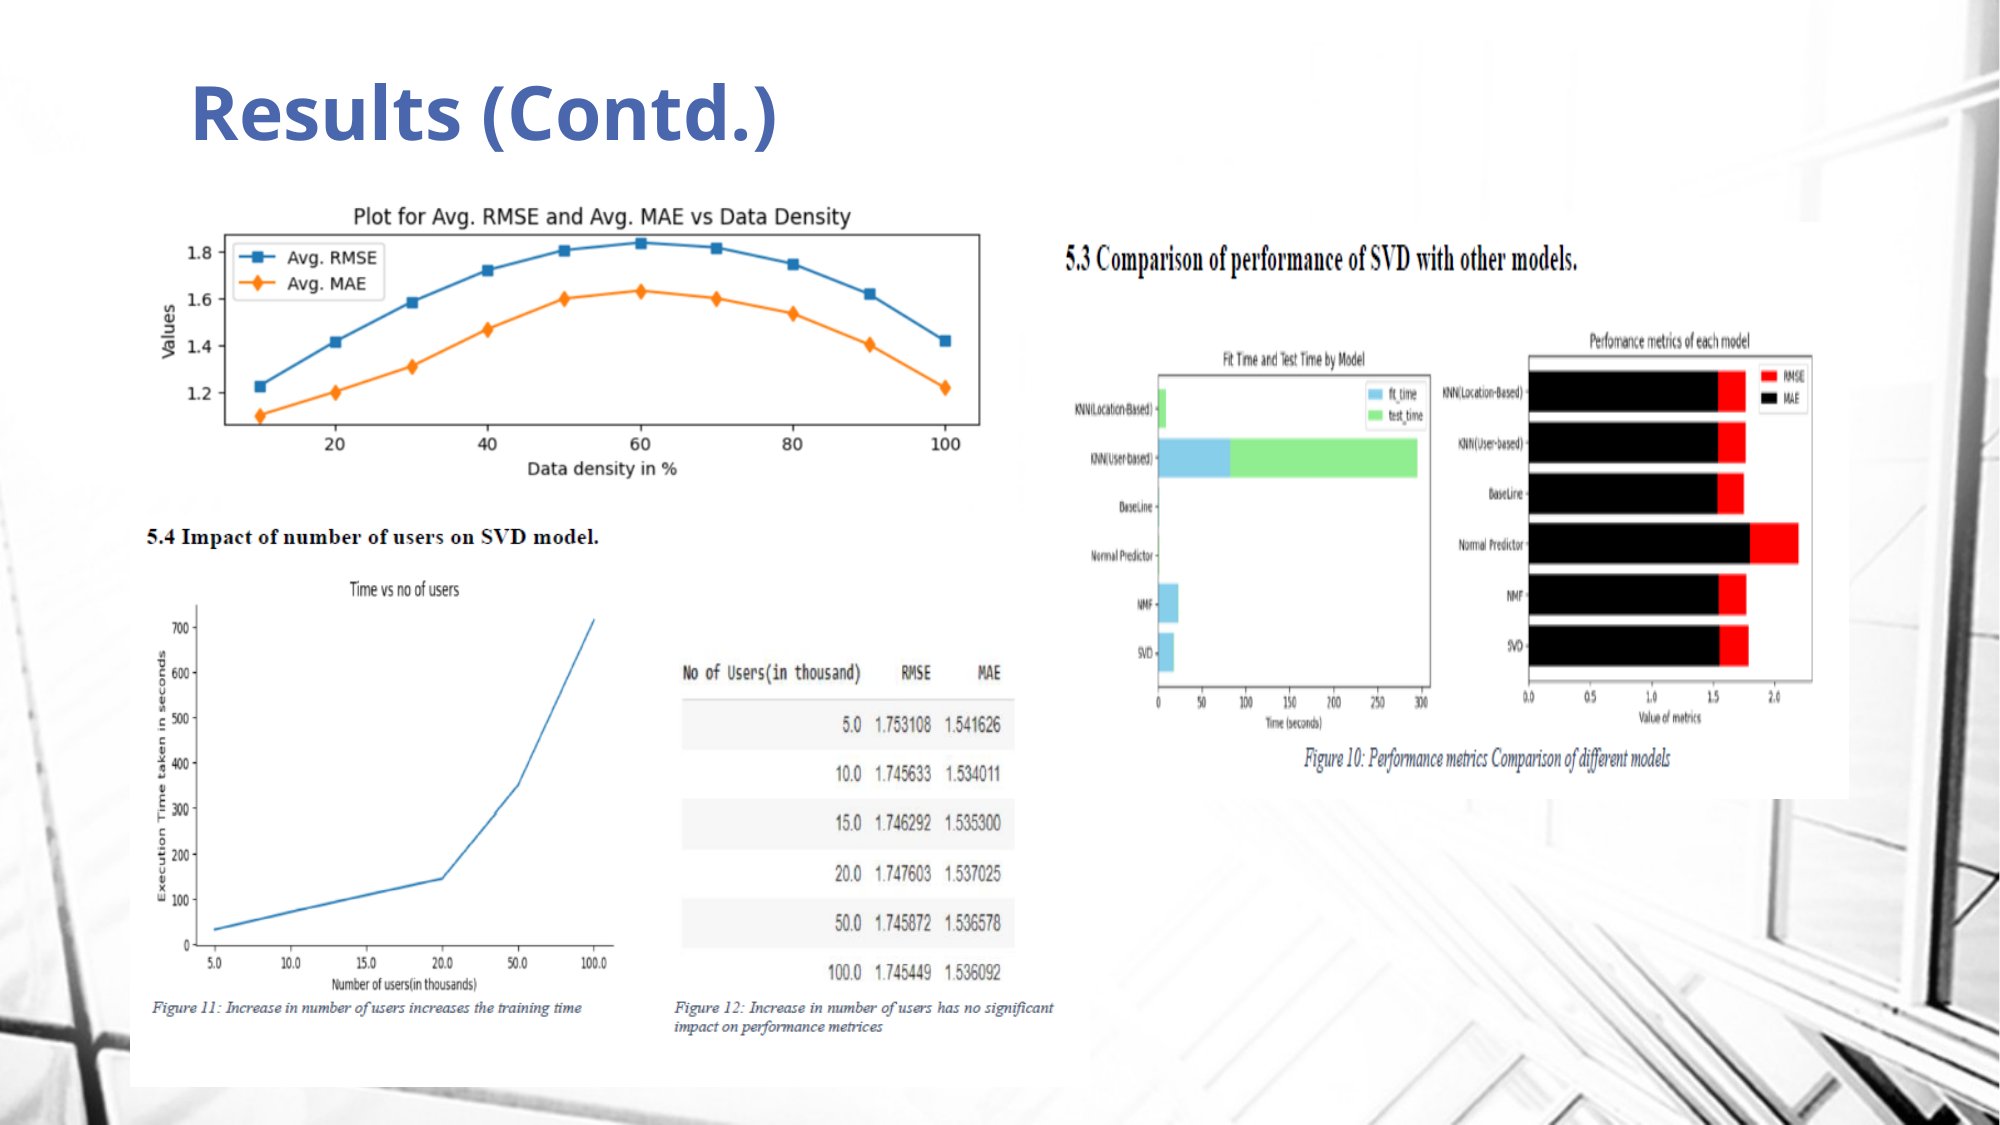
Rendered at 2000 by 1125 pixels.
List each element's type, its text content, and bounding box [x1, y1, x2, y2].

picture [0, 0, 2000, 1125]
title Results (Contd.) [174, 0, 1600, 163]
